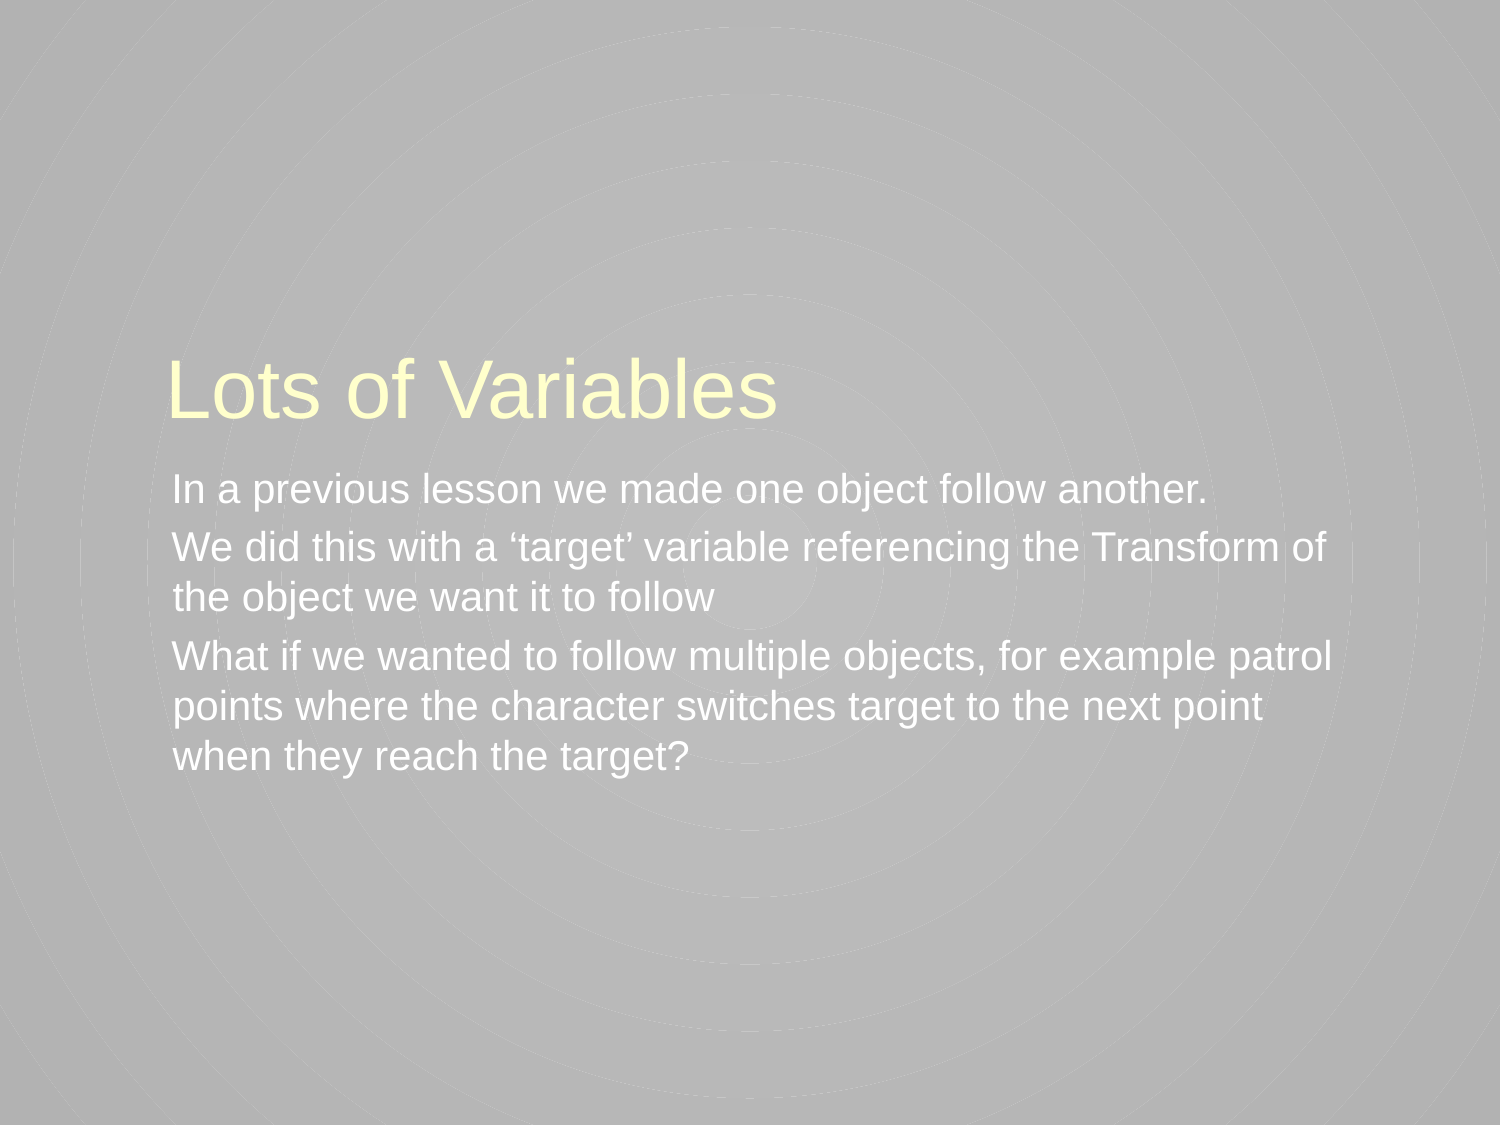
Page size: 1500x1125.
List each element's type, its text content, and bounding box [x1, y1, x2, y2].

title Lots of Variables [150, 253, 1350, 443]
list In a previous lesson we made one object follow another. We did this with a ‘target’ variable referencing the Transform of the object we want it to follow What if we wanted to follow multiple objects, for example patrol points where the character switches target to the next point when they reach the target? [150, 454, 1350, 1035]
